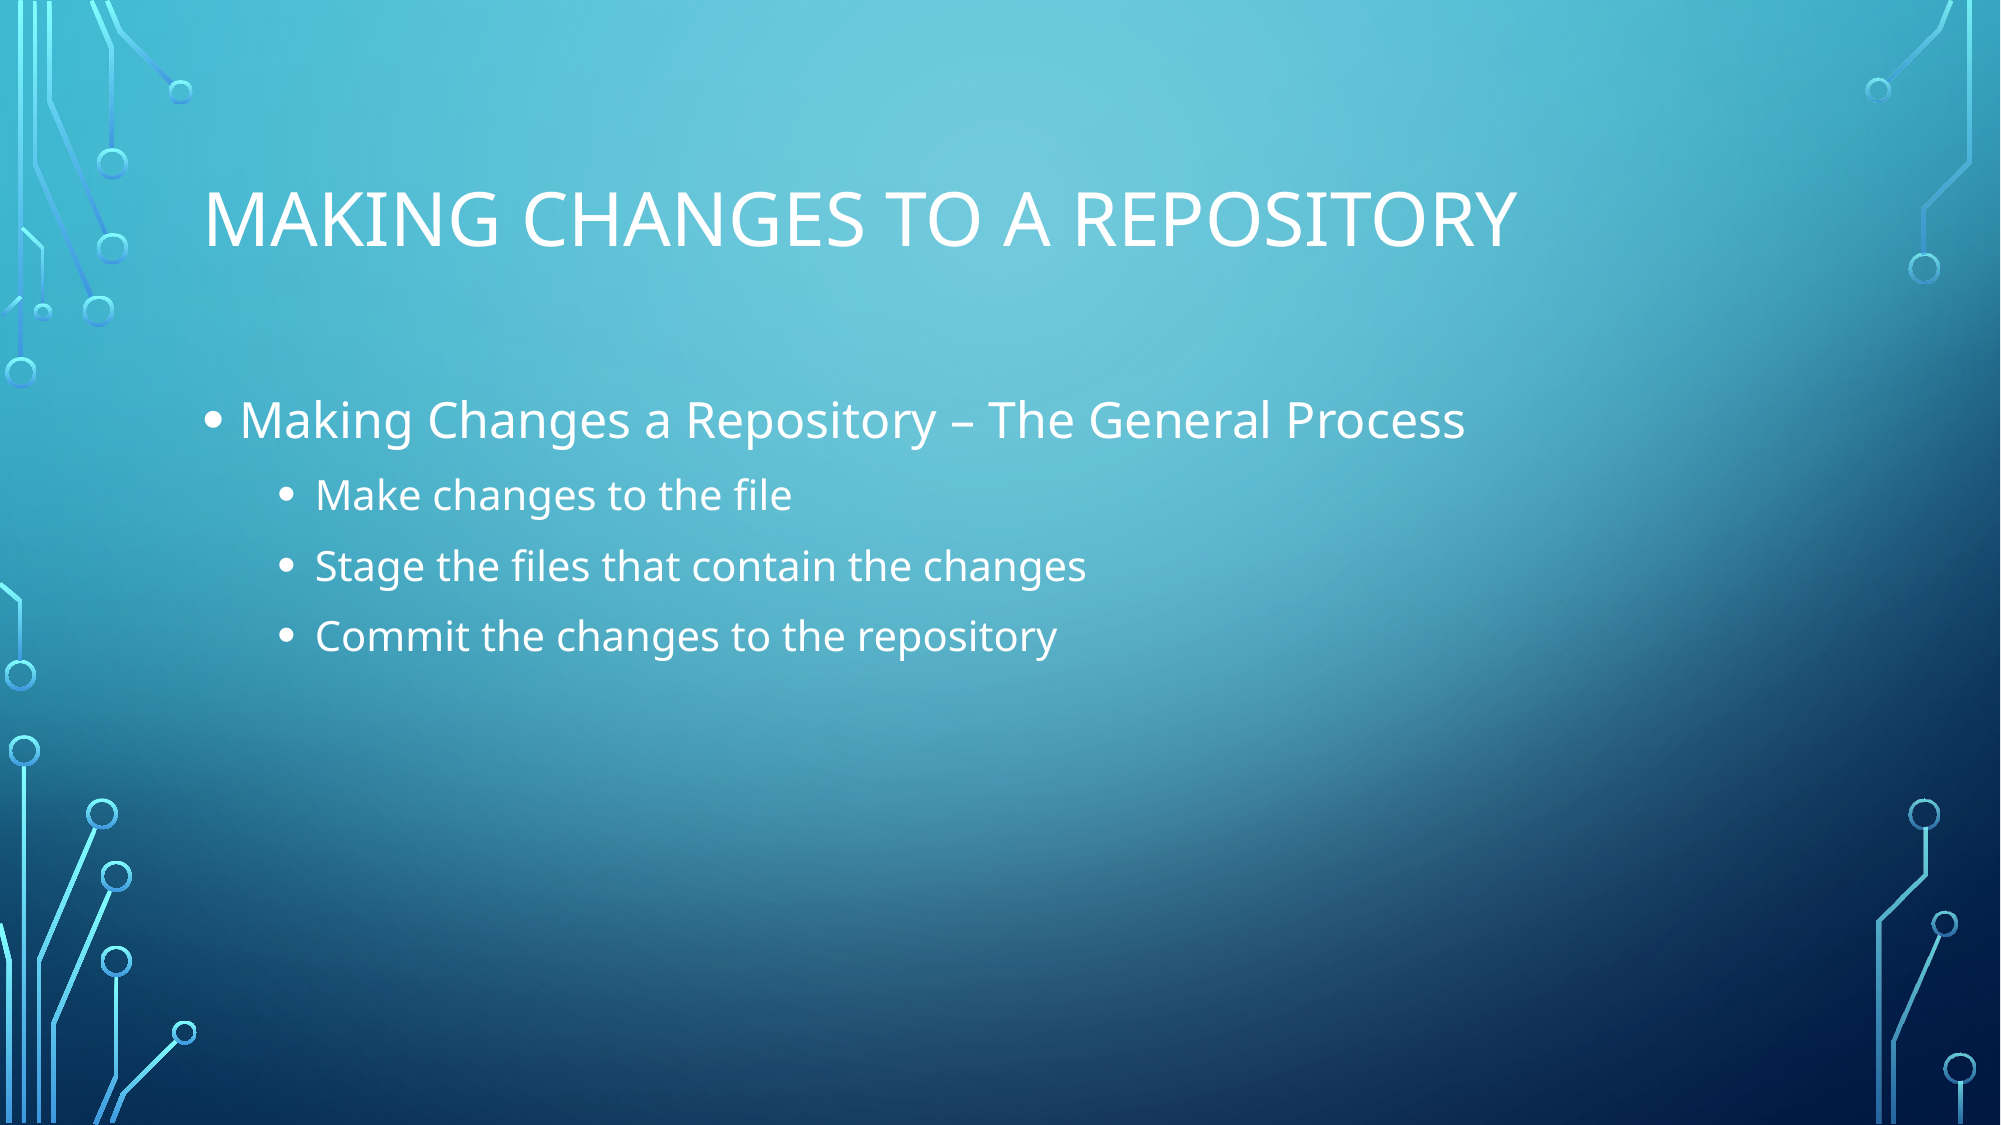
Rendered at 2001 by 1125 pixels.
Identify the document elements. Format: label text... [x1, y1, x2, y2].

title Making Changes to a Repository [187, 101, 1813, 344]
list Making Changes a Repository – The General Process Make changes to the file Stage the files that contain the changes Commit the changes to the repository [187, 369, 1813, 950]
